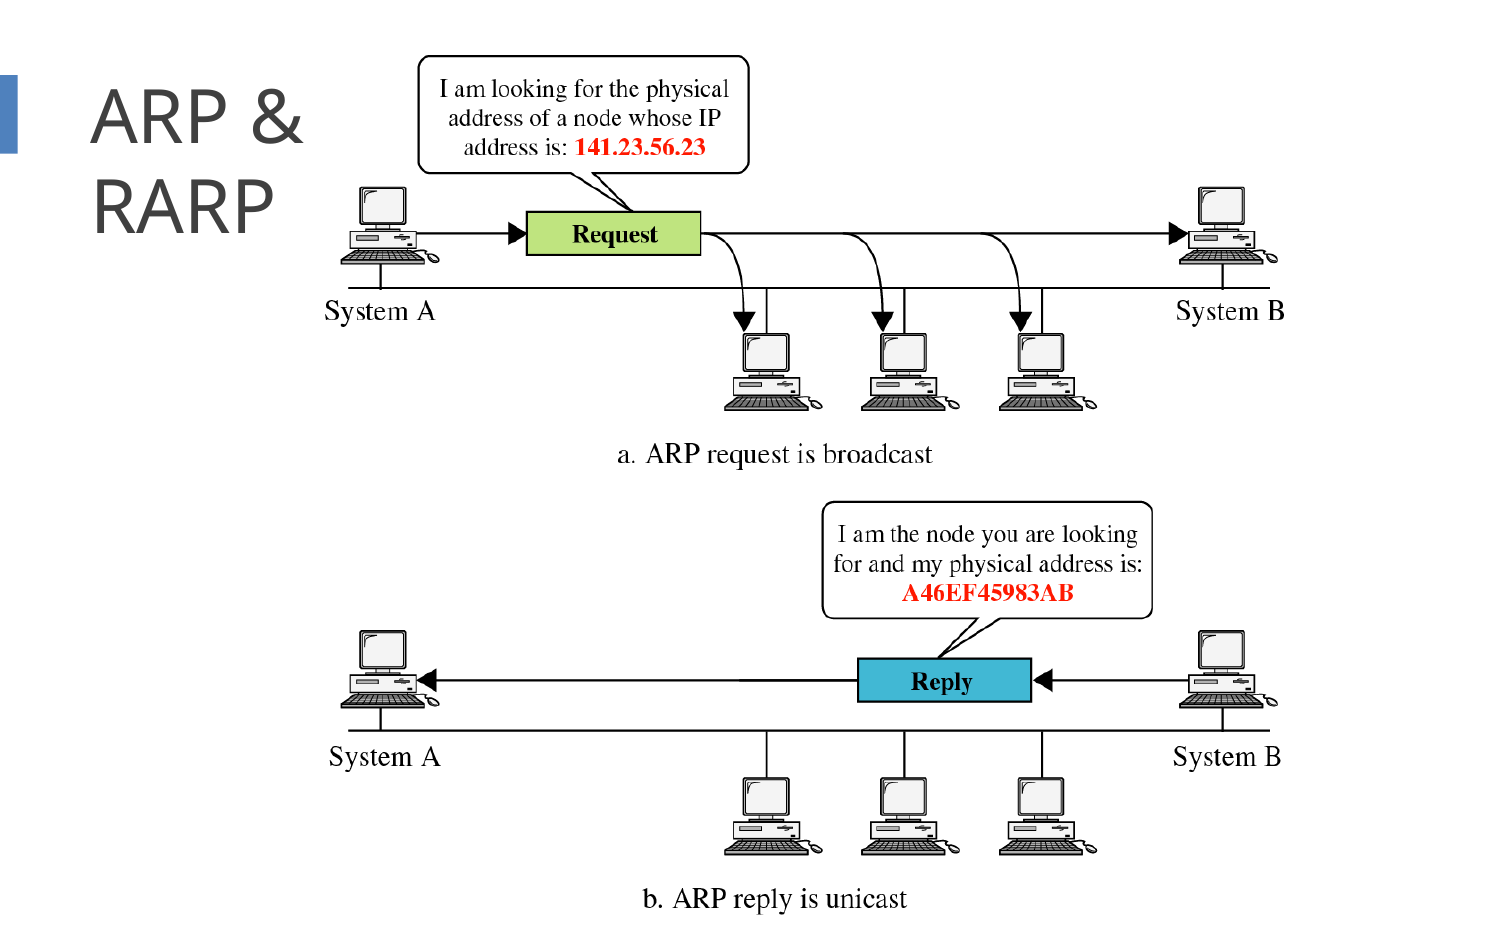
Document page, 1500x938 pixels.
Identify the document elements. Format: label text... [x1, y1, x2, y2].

picture [324, 55, 1286, 915]
title ARP & RARP [75, 37, 1425, 280]
